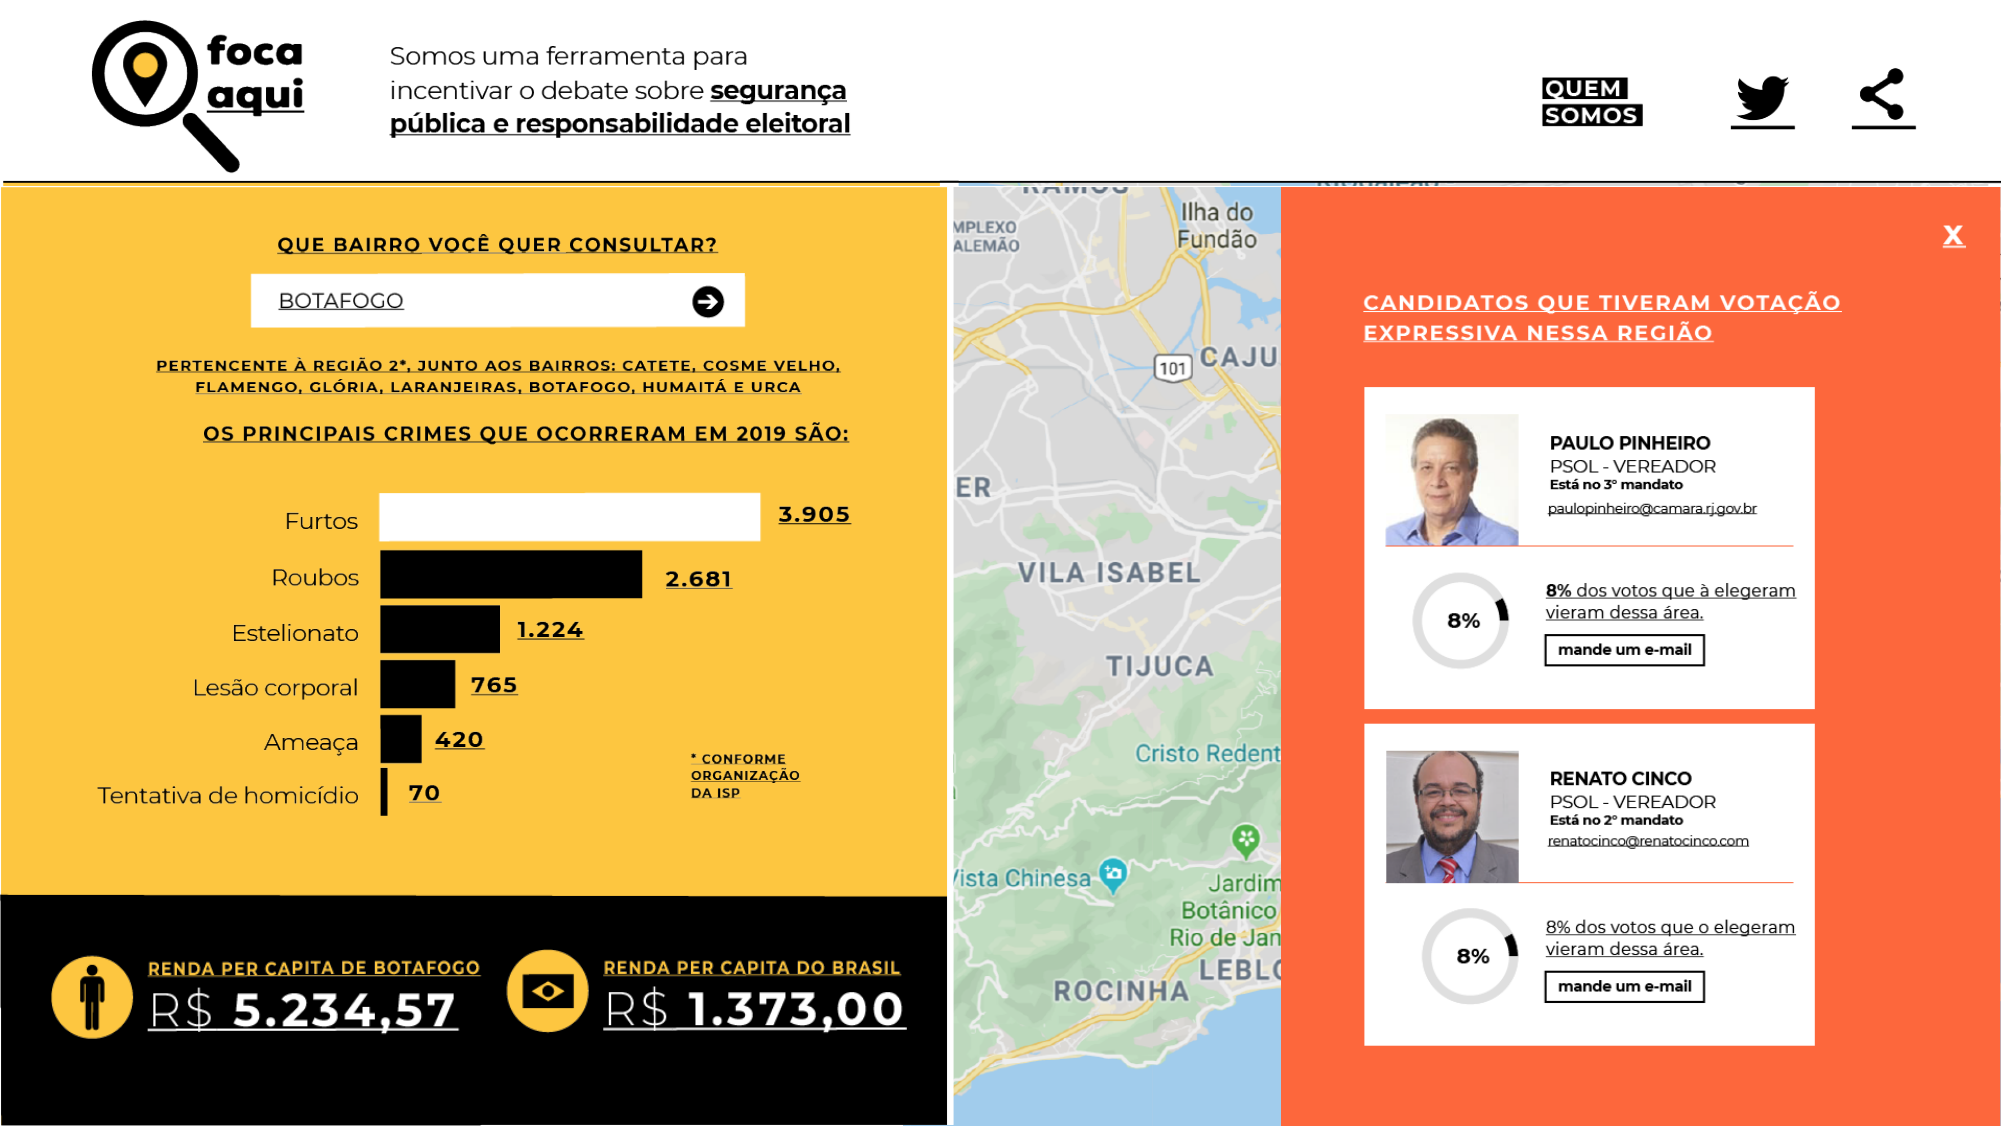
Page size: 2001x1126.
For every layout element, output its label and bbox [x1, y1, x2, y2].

picture [0, 0, 2001, 1126]
text_box [958, 199, 1275, 1126]
